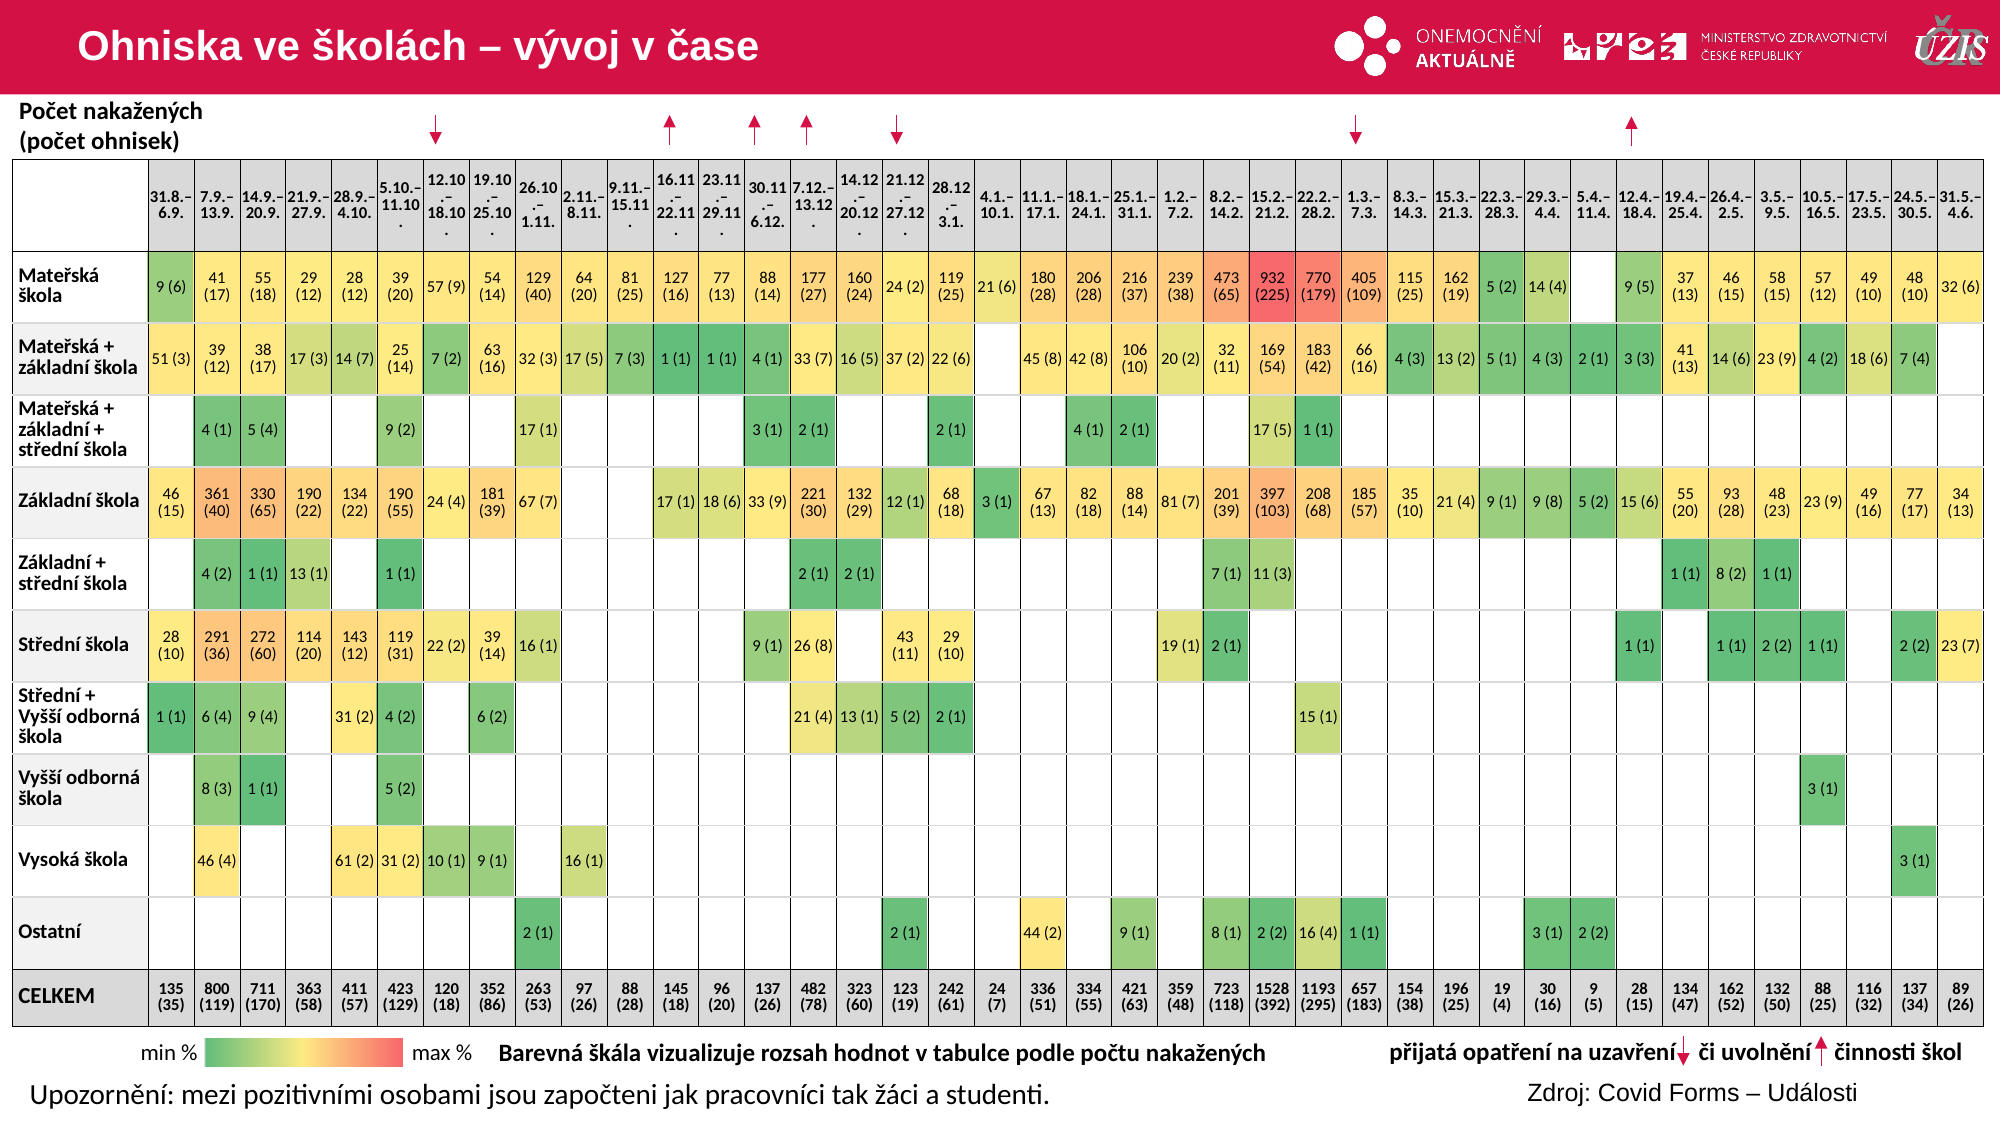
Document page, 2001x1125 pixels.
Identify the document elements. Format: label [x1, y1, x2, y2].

table_cell [470, 970, 515, 1026]
table_cell [1709, 396, 1754, 466]
table_header [13, 162, 148, 251]
table_cell [1158, 396, 1203, 466]
table_cell [699, 252, 744, 322]
table_cell [1204, 970, 1249, 1026]
table_cell [1801, 683, 1846, 753]
table_cell [1250, 252, 1295, 322]
table_cell [332, 252, 377, 322]
table_cell [1204, 898, 1249, 969]
table_cell [1250, 611, 1295, 681]
table_cell [1938, 611, 1983, 681]
table_cell [241, 898, 285, 969]
table_cell [1571, 324, 1616, 394]
table_cell [1938, 468, 1983, 538]
table_cell [13, 468, 148, 538]
table_cell [1434, 252, 1479, 322]
table_cell [1847, 468, 1891, 538]
table_cell [1204, 252, 1249, 322]
table_cell [1709, 970, 1754, 1026]
table_cell [195, 683, 240, 753]
table_header [378, 160, 423, 251]
table_cell [791, 683, 836, 753]
table_cell [13, 970, 148, 1026]
table_cell [1296, 755, 1341, 825]
table_cell [241, 468, 285, 538]
table_cell [332, 970, 377, 1026]
table_cell [149, 826, 194, 896]
table_cell [1525, 252, 1570, 322]
table_cell [516, 468, 561, 538]
table_cell [654, 252, 698, 322]
table_cell [378, 970, 423, 1026]
table_cell [1388, 324, 1433, 394]
table_cell [654, 611, 698, 681]
table_cell [654, 898, 698, 969]
table_cell [699, 898, 744, 969]
table_cell [1434, 755, 1479, 825]
table_cell [1617, 755, 1662, 825]
table_header [1480, 160, 1524, 251]
table_cell [1250, 826, 1295, 896]
table_cell [149, 755, 194, 825]
table_cell [791, 611, 836, 681]
table_cell [1067, 396, 1111, 466]
table_cell [791, 252, 836, 322]
table_cell [286, 683, 331, 753]
table_cell [1663, 755, 1708, 825]
table_cell [1525, 970, 1570, 1026]
table_cell [1755, 683, 1800, 753]
table_cell [470, 539, 515, 609]
table_cell [286, 539, 331, 609]
table_cell [699, 826, 744, 896]
table_cell [654, 324, 698, 394]
table_cell [1571, 252, 1616, 322]
table_cell [1296, 539, 1341, 609]
table_cell [1480, 755, 1524, 825]
table_header [1204, 160, 1249, 251]
table_header [470, 160, 515, 251]
table_cell [562, 396, 607, 466]
table_cell [699, 539, 744, 609]
table_header [1801, 160, 1846, 251]
table_cell [1296, 826, 1341, 896]
table_cell [149, 324, 194, 394]
table_cell [470, 468, 515, 538]
table_cell [1021, 898, 1066, 969]
table_cell [516, 898, 561, 969]
table_cell [424, 755, 469, 825]
table_cell [1342, 898, 1387, 969]
table_cell [516, 683, 561, 753]
table_cell [1938, 252, 1983, 322]
table_cell [378, 611, 423, 681]
table_cell [286, 468, 331, 538]
table_cell [1021, 539, 1066, 609]
table_cell [1434, 826, 1479, 896]
table_cell [1250, 396, 1295, 466]
table_cell [1021, 683, 1066, 753]
table_cell [195, 396, 240, 466]
table_cell [516, 324, 561, 394]
table_cell [1480, 539, 1524, 609]
table_cell [883, 826, 928, 896]
table_cell [791, 324, 836, 394]
table_cell [1709, 826, 1754, 896]
table_cell [1296, 898, 1341, 969]
table_cell [562, 970, 607, 1026]
table_cell [1525, 611, 1570, 681]
table_cell [1892, 683, 1937, 753]
table_cell [1021, 252, 1066, 322]
table_cell [1847, 970, 1891, 1026]
table_cell [929, 539, 974, 609]
table_cell [1938, 396, 1983, 466]
table_cell [837, 755, 882, 825]
table_cell [1021, 324, 1066, 394]
table_cell [883, 755, 928, 825]
table_cell [1755, 539, 1800, 609]
table_header [424, 160, 469, 251]
table_cell [195, 755, 240, 825]
table_cell [1067, 755, 1111, 825]
table_cell [286, 826, 331, 896]
table_cell [13, 755, 148, 825]
table_cell [195, 252, 240, 322]
table_cell [654, 539, 698, 609]
table_cell [516, 396, 561, 466]
table_cell [745, 396, 790, 466]
table_cell [1250, 755, 1295, 825]
table_cell [332, 826, 377, 896]
table_cell [745, 826, 790, 896]
table_cell [608, 826, 653, 896]
table_header [1388, 160, 1433, 251]
table_cell [1525, 826, 1570, 896]
table_cell [286, 755, 331, 825]
table_cell [608, 396, 653, 466]
table_cell [1709, 539, 1754, 609]
table_cell [195, 970, 240, 1026]
table_cell [378, 683, 423, 753]
table_cell [929, 970, 974, 1026]
table_cell [1480, 252, 1524, 322]
table_cell [1342, 539, 1387, 609]
table_header [791, 160, 836, 251]
table_cell [1755, 826, 1800, 896]
table_cell [378, 898, 423, 969]
table_cell [241, 683, 285, 753]
table_cell [1847, 683, 1891, 753]
table_cell [1571, 755, 1616, 825]
table_cell [1892, 396, 1937, 466]
table_cell [1801, 324, 1846, 394]
table_cell [1342, 683, 1387, 753]
table_cell [1617, 324, 1662, 394]
table_cell [1388, 683, 1433, 753]
table_cell [332, 683, 377, 753]
table_cell [654, 468, 698, 538]
table_cell [1158, 252, 1203, 322]
table_cell [1709, 683, 1754, 753]
table_cell [929, 611, 974, 681]
table_header [149, 162, 194, 251]
table_cell [1388, 539, 1433, 609]
table_cell [1067, 324, 1111, 394]
table_cell [1525, 539, 1570, 609]
table_cell [1709, 755, 1754, 825]
table_cell [1938, 324, 1983, 394]
table_cell [1801, 611, 1846, 681]
table_cell [1663, 396, 1708, 466]
table_cell [1388, 611, 1433, 681]
table_cell [332, 898, 377, 969]
table_header [332, 160, 377, 251]
table_cell [195, 611, 240, 681]
table_cell [699, 683, 744, 753]
table_cell [654, 970, 698, 1026]
table_cell [883, 468, 928, 538]
table_cell [1342, 396, 1387, 466]
table_header [1342, 160, 1387, 251]
table_cell [1755, 324, 1800, 394]
table_cell [1525, 324, 1570, 394]
table_cell [975, 970, 1020, 1026]
table_cell [654, 826, 698, 896]
table_cell [470, 324, 515, 394]
table_cell [149, 898, 194, 969]
table_cell [332, 755, 377, 825]
table_cell [837, 539, 882, 609]
table_cell [149, 611, 194, 681]
table_cell [929, 396, 974, 466]
table_cell [1663, 324, 1708, 394]
table_cell [516, 826, 561, 896]
table_cell [195, 826, 240, 896]
table_cell [699, 755, 744, 825]
table_cell [470, 396, 515, 466]
table_cell [1204, 826, 1249, 896]
table_cell [929, 324, 974, 394]
table_cell [1938, 970, 1983, 1026]
table_cell [1663, 611, 1708, 681]
table_cell [1801, 539, 1846, 609]
table_cell [975, 826, 1020, 896]
table_cell [975, 611, 1020, 681]
table_cell [883, 683, 928, 753]
table_cell [1296, 683, 1341, 753]
table_cell [13, 539, 148, 609]
table_cell [562, 468, 607, 538]
table_header [195, 160, 240, 251]
table_header [837, 160, 882, 251]
table_cell [745, 683, 790, 753]
table_cell [562, 539, 607, 609]
table_cell [1388, 755, 1433, 825]
table_cell [1892, 468, 1937, 538]
table_cell [791, 898, 836, 969]
table_cell [791, 970, 836, 1026]
table_cell [1158, 611, 1203, 681]
table_cell [378, 324, 423, 394]
table_cell [1847, 252, 1891, 322]
table_cell [1847, 611, 1891, 681]
table_cell [699, 468, 744, 538]
table_cell [241, 539, 285, 609]
table_cell [1021, 396, 1066, 466]
table_cell [378, 252, 423, 322]
table_cell [13, 826, 148, 896]
table_cell [1847, 539, 1891, 609]
table_cell [378, 826, 423, 896]
table_cell [424, 396, 469, 466]
table_cell [929, 252, 974, 322]
table_cell [929, 898, 974, 969]
table_cell [1663, 683, 1708, 753]
table_cell [1525, 396, 1570, 466]
table_cell [1892, 970, 1937, 1026]
table_cell [1617, 683, 1662, 753]
table_cell [286, 252, 331, 322]
table_cell [1617, 898, 1662, 969]
table_cell [1158, 539, 1203, 609]
table_cell [1892, 324, 1937, 394]
table_cell [608, 755, 653, 825]
table_cell [1480, 324, 1524, 394]
table_cell [1801, 970, 1846, 1026]
table_cell [1847, 826, 1891, 896]
table_cell [699, 611, 744, 681]
table_cell [1847, 898, 1891, 969]
table_cell [241, 970, 285, 1026]
table_cell [1938, 755, 1983, 825]
table_cell [1938, 683, 1983, 753]
table_cell [1067, 468, 1111, 538]
table_cell [1847, 324, 1891, 394]
table_cell [745, 970, 790, 1026]
table_cell [470, 683, 515, 753]
table_cell [1204, 539, 1249, 609]
table_cell [791, 826, 836, 896]
table_cell [1112, 396, 1157, 466]
table_cell [424, 252, 469, 322]
table_cell [149, 683, 194, 753]
table_cell [1250, 898, 1295, 969]
table_cell [929, 826, 974, 896]
table_cell [1571, 396, 1616, 466]
table_cell [745, 468, 790, 538]
table_cell [1067, 970, 1111, 1026]
table_cell [1112, 611, 1157, 681]
table_cell [1709, 468, 1754, 538]
table_cell [1892, 755, 1937, 825]
table_cell [332, 539, 377, 609]
table_cell [1112, 539, 1157, 609]
table_cell [1755, 898, 1800, 969]
table_cell [837, 898, 882, 969]
table_cell [1021, 611, 1066, 681]
table_cell [1847, 396, 1891, 466]
table_cell [424, 970, 469, 1026]
table_header [654, 160, 698, 251]
table_cell [332, 611, 377, 681]
table_cell [1801, 826, 1846, 896]
table_cell [1388, 970, 1433, 1026]
table_cell [1112, 826, 1157, 896]
table_header [1892, 160, 1937, 251]
table_cell [286, 898, 331, 969]
table_header [745, 160, 790, 251]
table_cell [424, 324, 469, 394]
table_header [1663, 160, 1708, 251]
table_cell [1663, 539, 1708, 609]
table_cell [241, 755, 285, 825]
table_cell [791, 539, 836, 609]
table_cell [1067, 252, 1111, 322]
table_header [1709, 160, 1754, 251]
table_cell [1525, 755, 1570, 825]
table_cell [13, 252, 148, 322]
table_cell [149, 970, 194, 1026]
table_cell [516, 252, 561, 322]
table_cell [149, 468, 194, 538]
table_cell [562, 826, 607, 896]
table_cell [608, 898, 653, 969]
table_cell [1112, 683, 1157, 753]
table_cell [1663, 468, 1708, 538]
table_cell [195, 468, 240, 538]
table_cell [1342, 970, 1387, 1026]
table_cell [424, 611, 469, 681]
table_cell [837, 683, 882, 753]
table_cell [1571, 970, 1616, 1026]
table_cell [837, 252, 882, 322]
table_cell [1067, 611, 1111, 681]
table_cell [470, 755, 515, 825]
title [62, 0, 1143, 95]
table_cell [975, 683, 1020, 753]
table_cell [837, 611, 882, 681]
table_header [286, 160, 331, 251]
table_cell [1709, 611, 1754, 681]
table_cell [516, 611, 561, 681]
table_cell [1021, 826, 1066, 896]
table_header [1617, 160, 1662, 251]
table_cell [149, 252, 194, 322]
table_cell [1434, 539, 1479, 609]
table_cell [195, 324, 240, 394]
table_cell [1250, 324, 1295, 394]
table_cell [1801, 468, 1846, 538]
table_cell [1158, 755, 1203, 825]
table_cell [1617, 396, 1662, 466]
table_cell [1755, 252, 1800, 322]
table_cell [378, 755, 423, 825]
table_cell [286, 324, 331, 394]
table_cell [1388, 826, 1433, 896]
table_cell [1571, 826, 1616, 896]
table_cell [241, 324, 285, 394]
table_cell [241, 252, 285, 322]
table_cell [13, 683, 148, 753]
table_cell [195, 898, 240, 969]
table_cell [1617, 539, 1662, 609]
table_cell [13, 324, 148, 394]
table_cell [562, 324, 607, 394]
table_cell [975, 898, 1020, 969]
table_cell [332, 324, 377, 394]
table_cell [1617, 826, 1662, 896]
table_header [1938, 160, 1983, 251]
table_cell [1204, 755, 1249, 825]
text_box [14, 1028, 1994, 1118]
table_cell [1480, 970, 1524, 1026]
table_cell [241, 826, 285, 896]
table_cell [1158, 324, 1203, 394]
table_cell [1158, 898, 1203, 969]
table_cell [1204, 683, 1249, 753]
table_cell [424, 468, 469, 538]
table_cell [195, 539, 240, 609]
table_cell [424, 539, 469, 609]
table_cell [837, 324, 882, 394]
table_cell [1709, 898, 1754, 969]
table_cell [1158, 826, 1203, 896]
table_cell [745, 252, 790, 322]
table_cell [1617, 611, 1662, 681]
table_cell [424, 826, 469, 896]
table_cell [424, 898, 469, 969]
table_cell [1434, 468, 1479, 538]
table_cell [883, 611, 928, 681]
table_cell [975, 396, 1020, 466]
table_cell [470, 898, 515, 969]
table_cell [1571, 611, 1616, 681]
table_cell [1204, 468, 1249, 538]
table_cell [1158, 468, 1203, 538]
table_cell [1067, 683, 1111, 753]
table_cell [883, 324, 928, 394]
table_cell [1938, 826, 1983, 896]
table_cell [1250, 683, 1295, 753]
table_header [1847, 160, 1891, 251]
table_cell [1755, 468, 1800, 538]
table_cell [286, 611, 331, 681]
table_header [1525, 160, 1570, 251]
table_cell [562, 611, 607, 681]
table_header [562, 160, 607, 251]
table_cell [1250, 970, 1295, 1026]
table_cell [1892, 539, 1937, 609]
table_cell [562, 898, 607, 969]
table_cell [378, 396, 423, 466]
table_cell [1755, 611, 1800, 681]
table_cell [1892, 252, 1937, 322]
table_header [608, 160, 653, 251]
table_cell [1755, 755, 1800, 825]
table_cell [791, 468, 836, 538]
table_cell [654, 755, 698, 825]
table_cell [975, 755, 1020, 825]
table_cell [791, 396, 836, 466]
table_cell [1388, 396, 1433, 466]
table_cell [516, 755, 561, 825]
table_cell [1663, 252, 1708, 322]
table_cell [1801, 252, 1846, 322]
table_header [1250, 160, 1295, 251]
table_cell [241, 611, 285, 681]
table_cell [378, 539, 423, 609]
table_cell [470, 611, 515, 681]
table_cell [1250, 539, 1295, 609]
table_cell [1480, 611, 1524, 681]
table_cell [1067, 826, 1111, 896]
table_cell [1434, 396, 1479, 466]
picture [1334, 16, 1542, 76]
table_header [883, 160, 928, 251]
table_cell [608, 539, 653, 609]
table_cell [424, 683, 469, 753]
table_cell [745, 755, 790, 825]
table_cell [470, 252, 515, 322]
table_cell [975, 468, 1020, 538]
table_cell [654, 396, 698, 466]
table_cell [1296, 468, 1341, 538]
table_cell [1617, 468, 1662, 538]
table_cell [883, 898, 928, 969]
table_cell [1571, 539, 1616, 609]
table_cell [1617, 252, 1662, 322]
table_cell [699, 970, 744, 1026]
table_cell [929, 755, 974, 825]
table_cell [1571, 683, 1616, 753]
table_cell [1571, 468, 1616, 538]
table_cell [837, 970, 882, 1026]
table_cell [837, 396, 882, 466]
table_cell [562, 755, 607, 825]
table_cell [975, 324, 1020, 394]
table_cell [1296, 396, 1341, 466]
table_cell [1342, 324, 1387, 394]
table_header [1067, 160, 1111, 251]
table_cell [791, 755, 836, 825]
table_cell [1892, 826, 1937, 896]
table_cell [837, 826, 882, 896]
table_cell [1112, 970, 1157, 1026]
table_cell [745, 324, 790, 394]
table_cell [745, 539, 790, 609]
table_cell [1204, 324, 1249, 394]
table_cell [378, 468, 423, 538]
table_cell [1342, 755, 1387, 825]
table_cell [1021, 468, 1066, 538]
table_cell [745, 611, 790, 681]
table_cell [241, 396, 285, 466]
table_cell [1296, 324, 1341, 394]
table_cell [1938, 539, 1983, 609]
table_header [1112, 160, 1157, 251]
table_cell [1434, 324, 1479, 394]
table_cell [516, 970, 561, 1026]
table_cell [699, 324, 744, 394]
table_cell [13, 898, 148, 969]
table_cell [745, 898, 790, 969]
table_cell [1434, 898, 1479, 969]
text_box [4, 86, 225, 162]
table_cell [1525, 683, 1570, 753]
table_cell [1067, 539, 1111, 609]
table_header [1571, 160, 1616, 251]
table_cell [1938, 898, 1983, 969]
table_header [1158, 160, 1203, 251]
table_cell [1204, 396, 1249, 466]
table_cell [1571, 898, 1616, 969]
table_cell [1296, 970, 1341, 1026]
table_cell [286, 970, 331, 1026]
table_cell [286, 396, 331, 466]
table_cell [975, 252, 1020, 322]
table_cell [1755, 970, 1800, 1026]
table_cell [883, 396, 928, 466]
table_cell [608, 970, 653, 1026]
table_header [1755, 160, 1800, 251]
table_cell [1112, 324, 1157, 394]
table_cell [1342, 611, 1387, 681]
table_cell [1112, 468, 1157, 538]
table_cell [608, 611, 653, 681]
table_cell [470, 826, 515, 896]
table_cell [1434, 611, 1479, 681]
table_cell [1709, 252, 1754, 322]
table_cell [1480, 396, 1524, 466]
table_cell [1663, 898, 1708, 969]
table_cell [1021, 755, 1066, 825]
table_cell [1342, 252, 1387, 322]
picture [1563, 31, 1888, 60]
table_cell [1617, 970, 1662, 1026]
table_cell [332, 396, 377, 466]
table_cell [1480, 826, 1524, 896]
table_cell [1112, 252, 1157, 322]
table_cell [929, 468, 974, 538]
table_cell [1158, 970, 1203, 1026]
table_cell [1525, 468, 1570, 538]
table_cell [975, 539, 1020, 609]
table_cell [1480, 683, 1524, 753]
table_cell [516, 539, 561, 609]
table_cell [883, 252, 928, 322]
table_cell [1847, 755, 1891, 825]
table_cell [1434, 683, 1479, 753]
table_header [1434, 160, 1479, 251]
table_cell [608, 252, 653, 322]
table_header [241, 160, 285, 251]
picture [1915, 15, 1989, 66]
table_header [1296, 160, 1341, 251]
table_cell [608, 324, 653, 394]
table_cell [149, 396, 194, 466]
table_cell [1021, 970, 1066, 1026]
table_cell [699, 396, 744, 466]
table_cell [1388, 468, 1433, 538]
table_header [975, 160, 1020, 251]
table_cell [1296, 252, 1341, 322]
table_header [1021, 160, 1066, 251]
table_cell [1892, 611, 1937, 681]
table_cell [562, 683, 607, 753]
table_cell [149, 539, 194, 609]
table_cell [1663, 970, 1708, 1026]
table_cell [1112, 898, 1157, 969]
table_cell [1480, 898, 1524, 969]
table_cell [883, 970, 928, 1026]
table_cell [1434, 970, 1479, 1026]
table_cell [1801, 898, 1846, 969]
table_cell [654, 683, 698, 753]
table_header [929, 160, 974, 251]
table_cell [883, 539, 928, 609]
table_cell [1204, 611, 1249, 681]
table_cell [1250, 468, 1295, 538]
table_cell [837, 468, 882, 538]
table_cell [13, 396, 148, 466]
table_cell [929, 683, 974, 753]
table_cell [608, 468, 653, 538]
table_cell [1158, 683, 1203, 753]
table_cell [1112, 755, 1157, 825]
table_cell [1801, 396, 1846, 466]
table_cell [13, 611, 148, 681]
table_cell [1755, 396, 1800, 466]
table_cell [608, 683, 653, 753]
table_cell [1388, 898, 1433, 969]
table_cell [1296, 611, 1341, 681]
table_cell [562, 252, 607, 322]
table_cell [1663, 826, 1708, 896]
table_cell [1801, 755, 1846, 825]
table_cell [1525, 898, 1570, 969]
table_header [516, 160, 561, 251]
table_cell [332, 468, 377, 538]
table_cell [1342, 468, 1387, 538]
table_cell [1892, 898, 1937, 969]
table_cell [1709, 324, 1754, 394]
table_cell [1388, 252, 1433, 322]
table_cell [1067, 898, 1111, 969]
table_cell [1480, 468, 1524, 538]
table_cell [1342, 826, 1387, 896]
table_header [699, 160, 744, 251]
